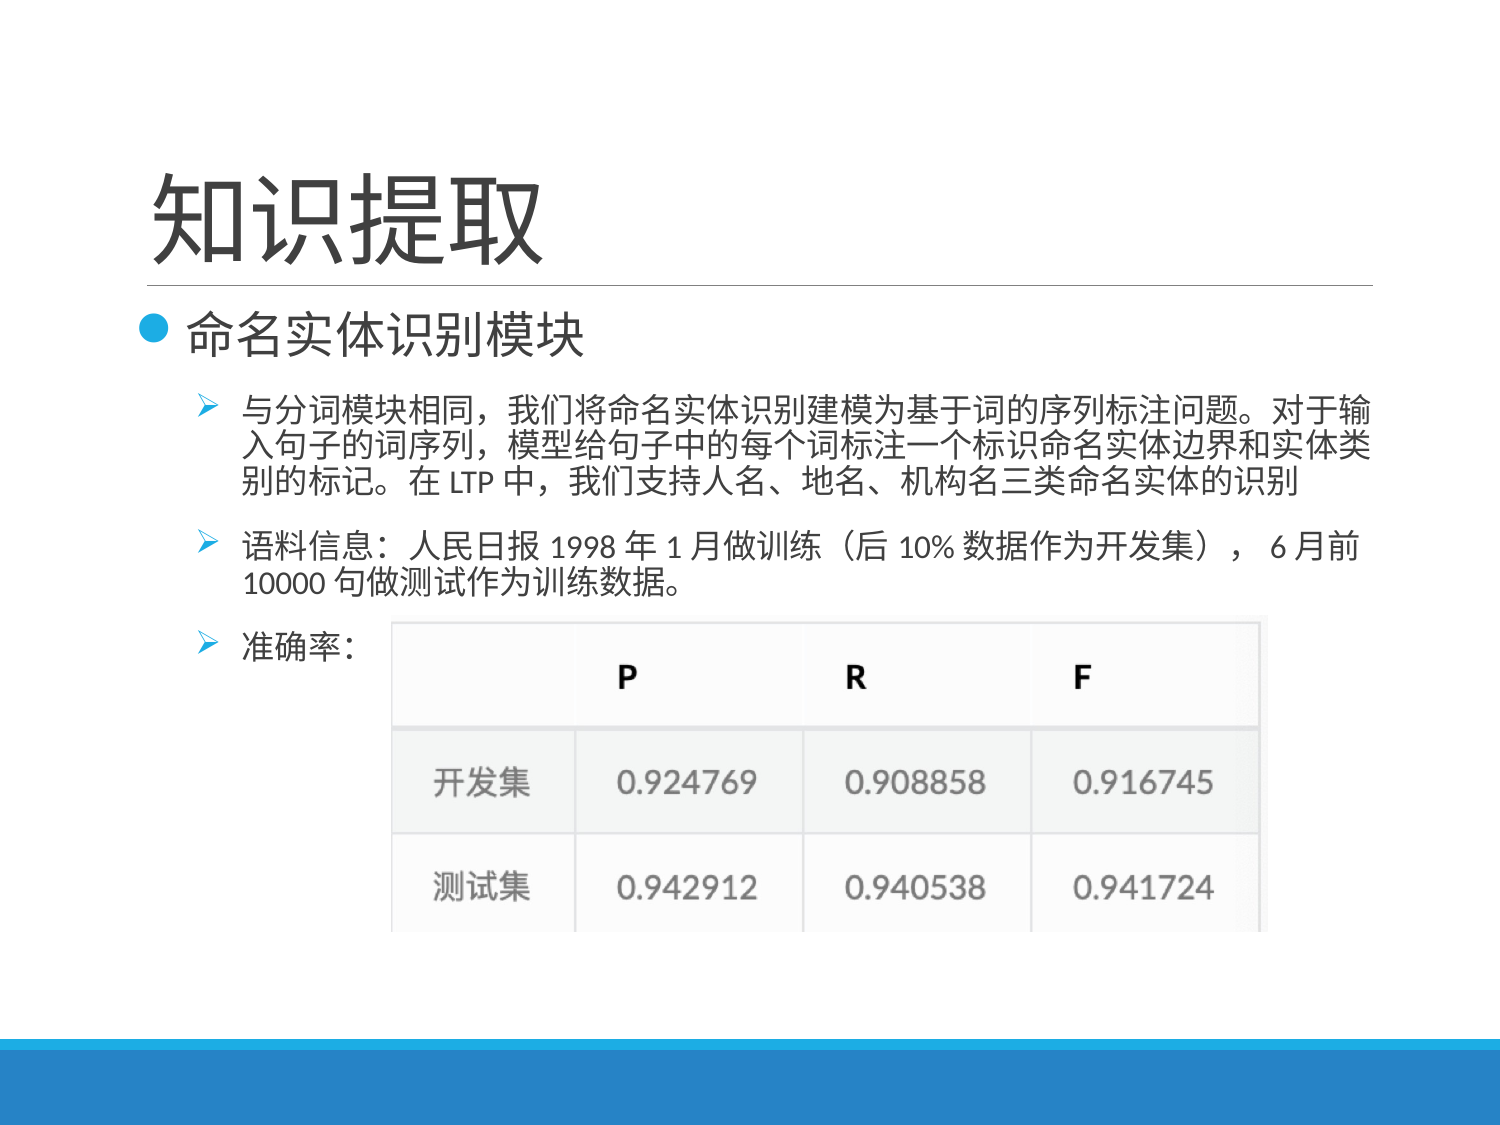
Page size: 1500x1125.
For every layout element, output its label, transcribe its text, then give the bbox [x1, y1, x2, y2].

list 命名实体识别模块 与分词模块相同，我们将命名实体识别建模为基于词的序列标注问题。对于输入句子的词序列，模型给句子中的每个词标注一个标识命名实体边界和实体类别的标记。在LTP中，我们支持人名、地名、机构名三类命名实体的识别 语料信息：人民日报1998年1月做训练（后10%数据作为开发集），6月前10000句做测试作为训练数据。 准确率： [135, 302, 1373, 963]
title 知识提取 [135, 47, 1373, 285]
picture [390, 614, 1269, 933]
